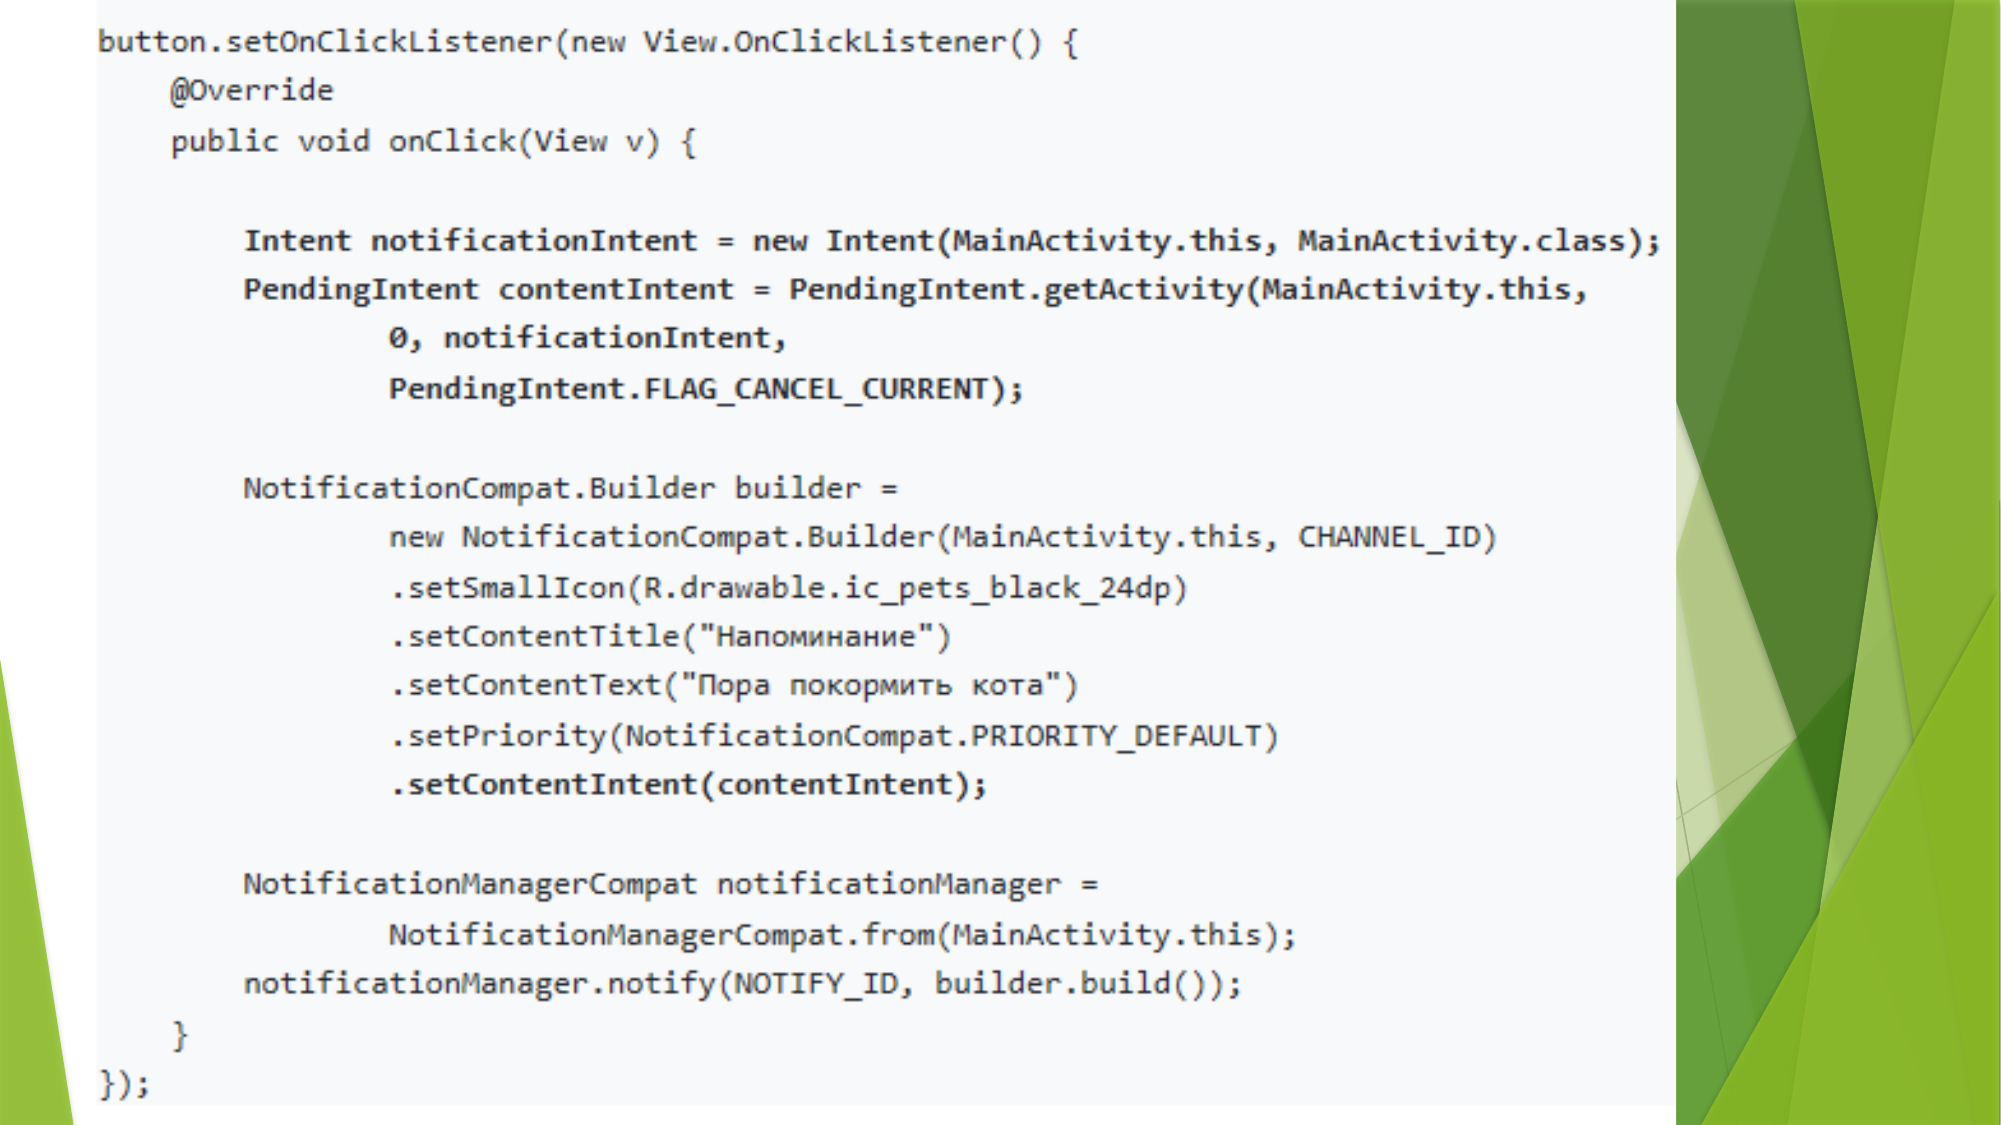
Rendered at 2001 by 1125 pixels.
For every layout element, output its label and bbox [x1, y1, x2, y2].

list [82, 0, 1677, 1125]
